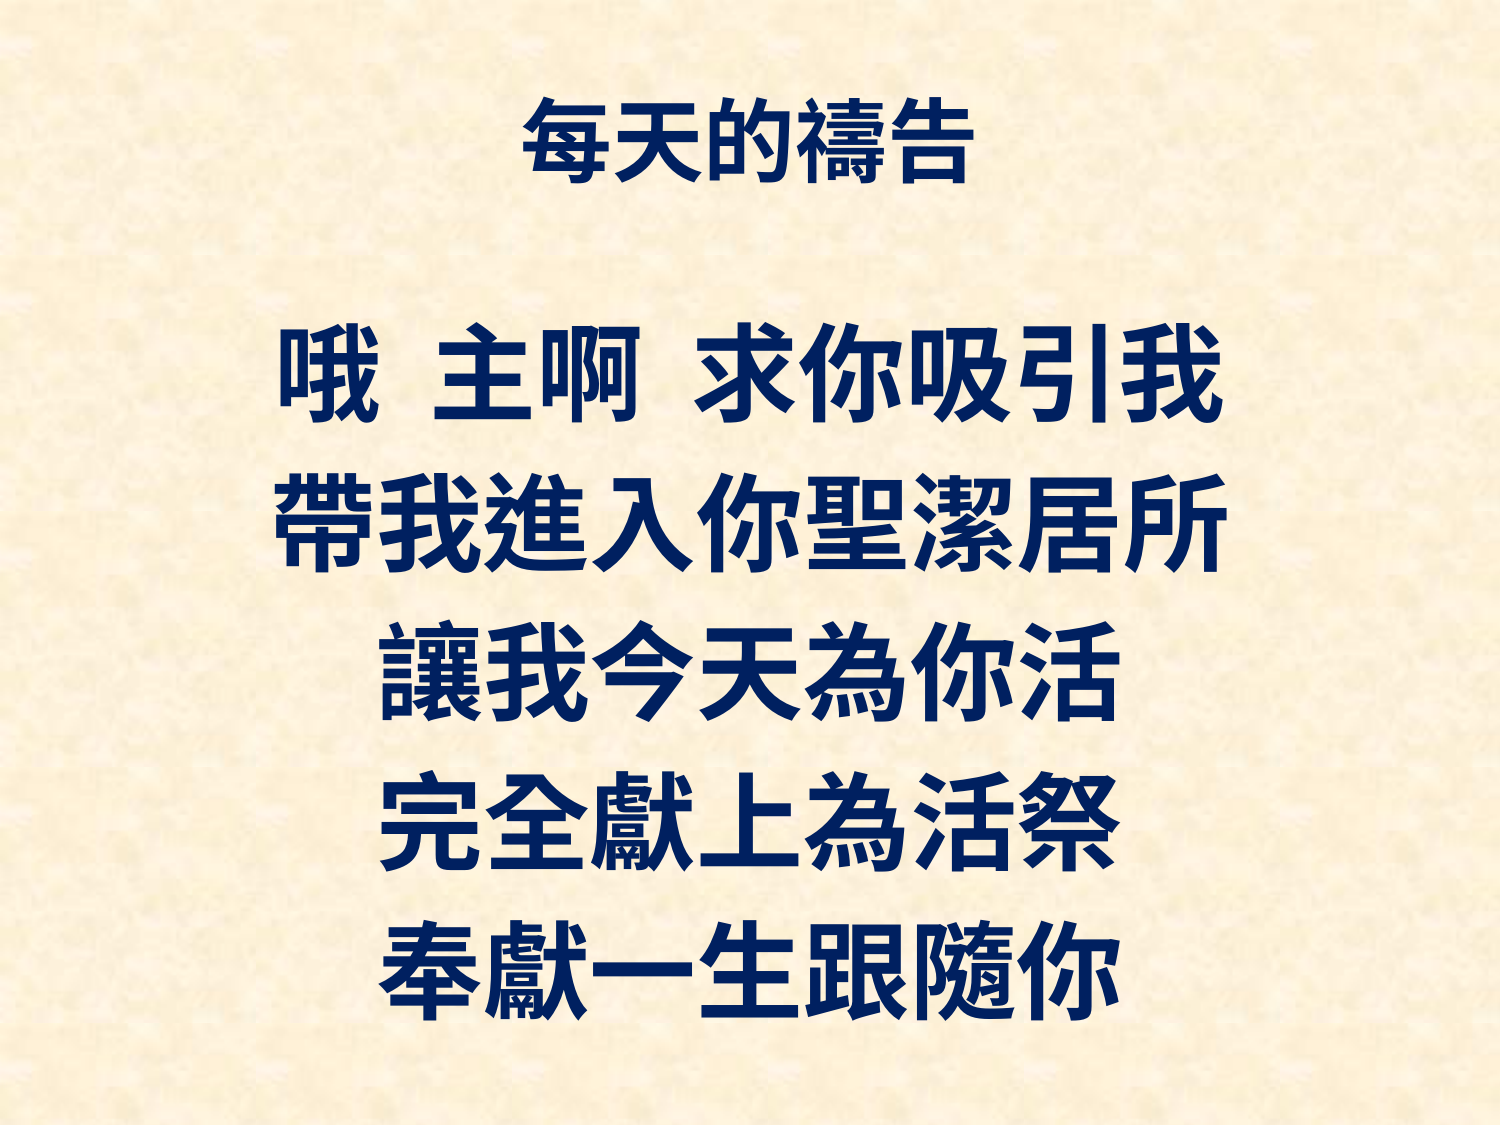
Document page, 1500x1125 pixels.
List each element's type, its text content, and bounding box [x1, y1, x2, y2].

list 哦 主啊 求你吸引我 帶我進入你聖潔居所 讓我今天為你活 完全獻上為活祭 奉獻一生跟隨你 [103, 299, 1397, 1042]
title 每天的禱告 [75, 45, 1425, 233]
picture [0, 0, 1500, 1125]
